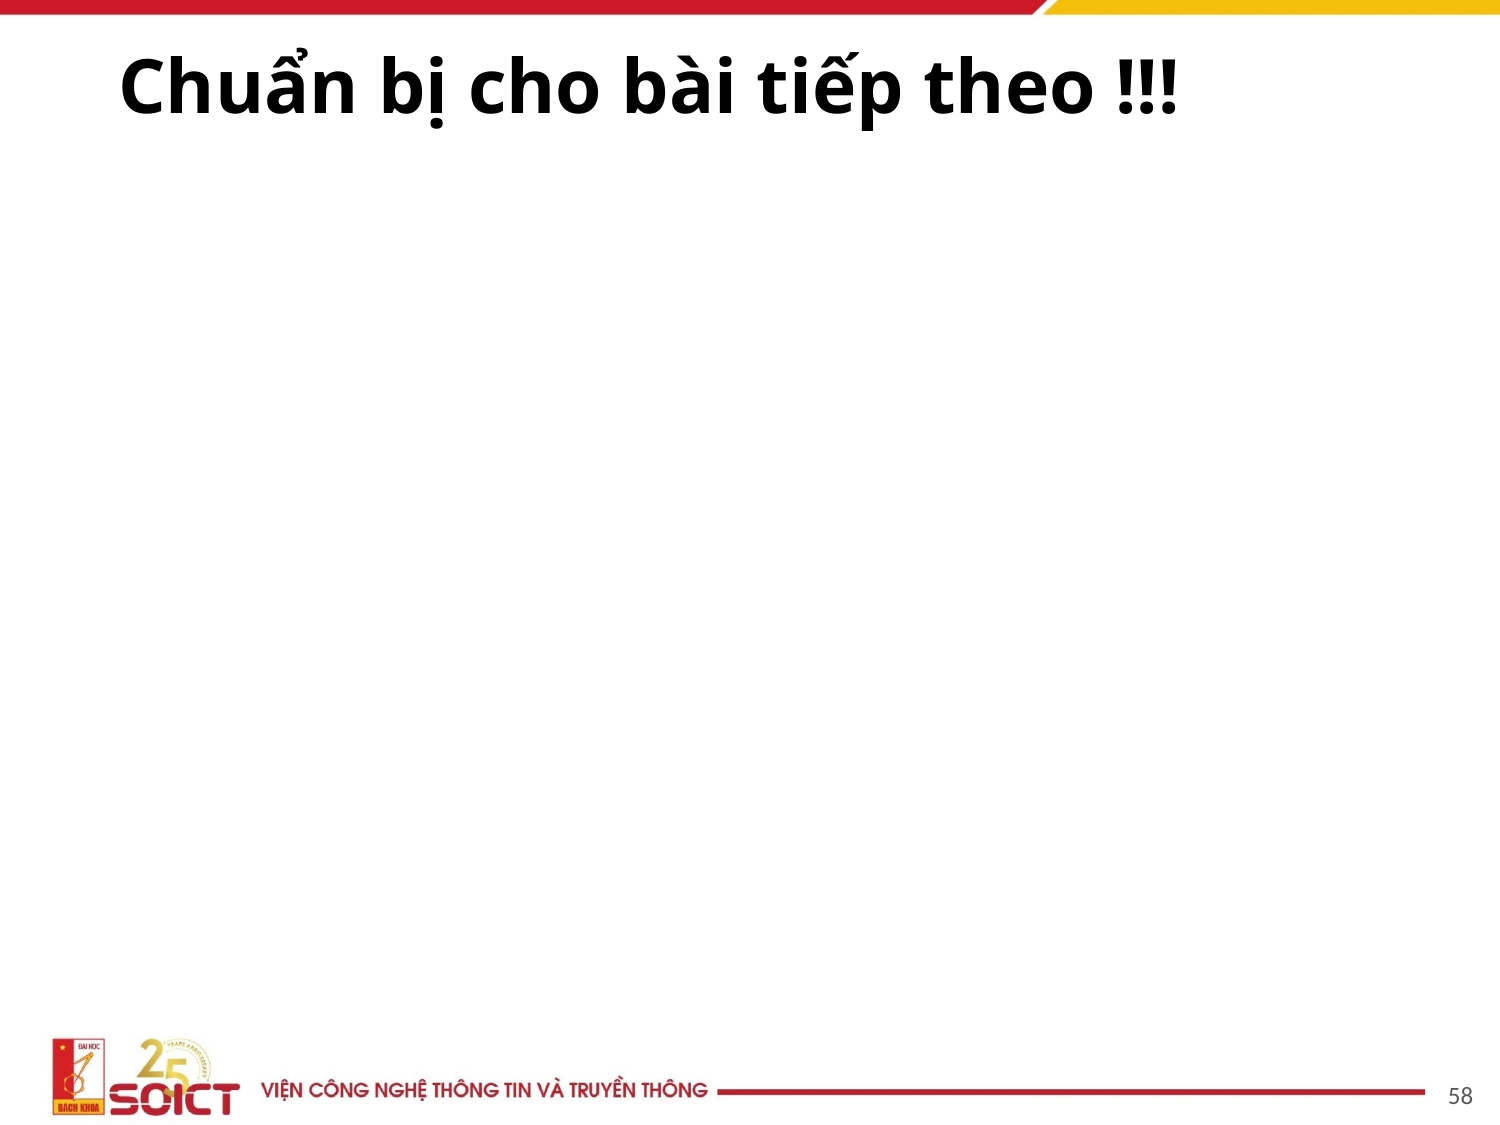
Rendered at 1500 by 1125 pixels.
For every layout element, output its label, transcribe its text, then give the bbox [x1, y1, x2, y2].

slide_number 58 [1300, 1065, 1489, 1125]
picture [0, 0, 1500, 1125]
title Chuẩn bị cho bài tiếp theo !!! [103, 24, 1397, 155]
